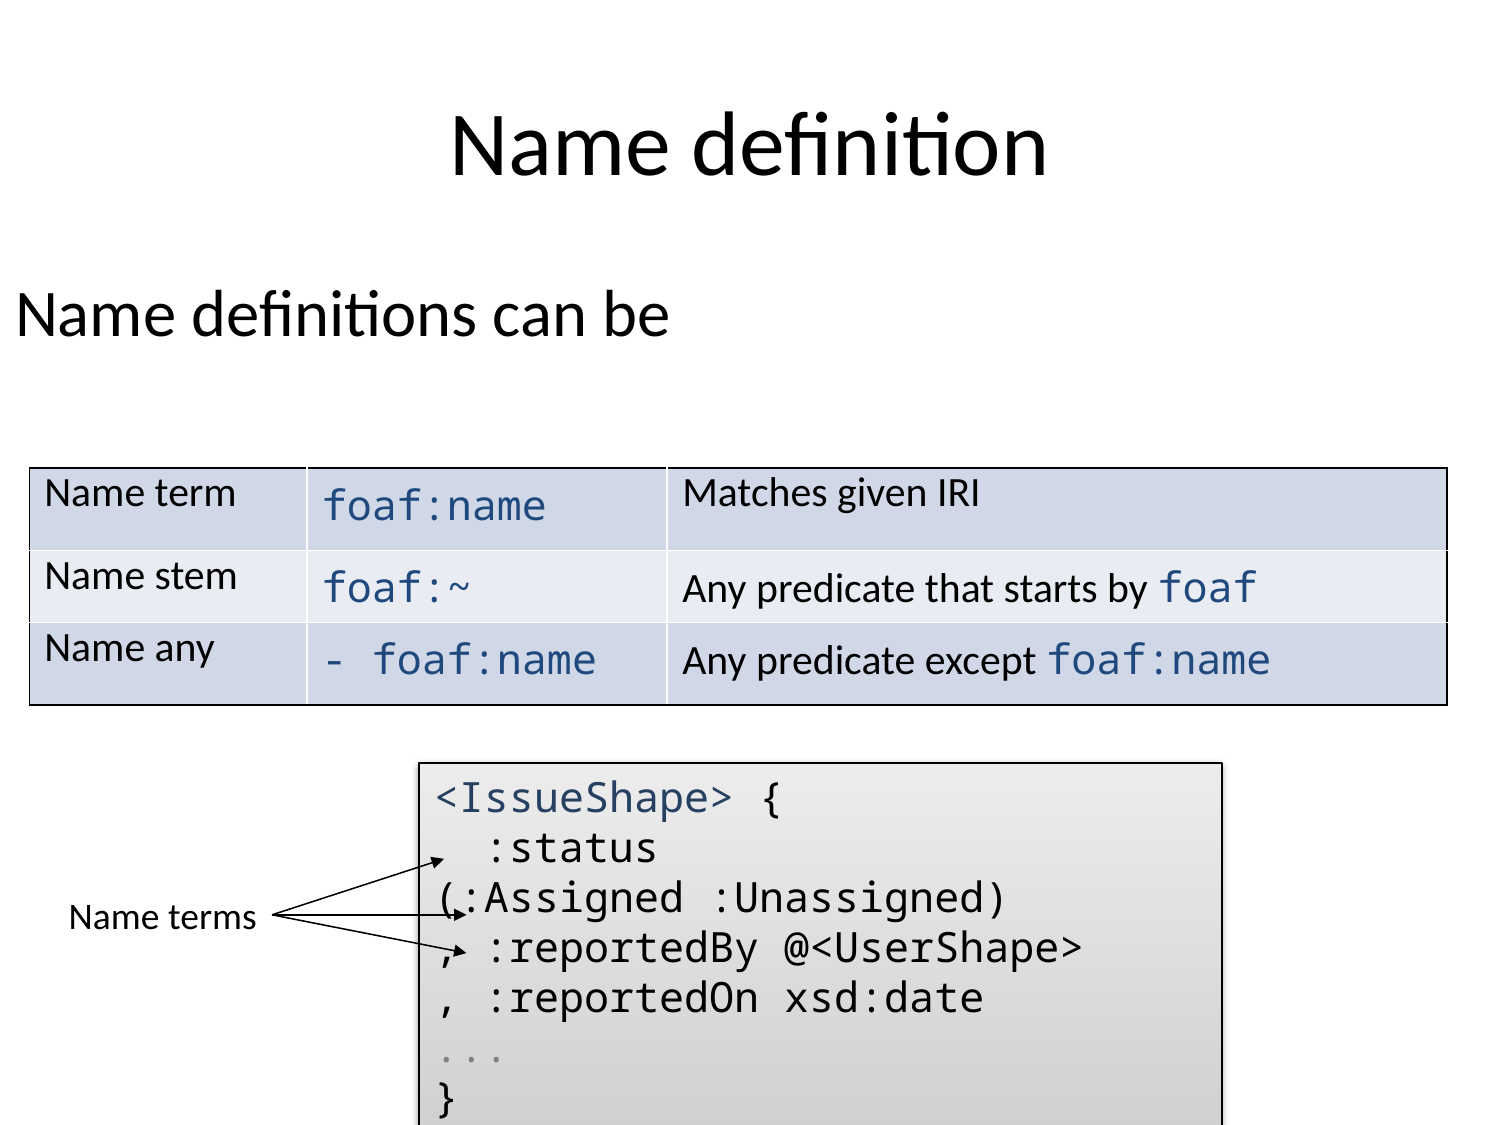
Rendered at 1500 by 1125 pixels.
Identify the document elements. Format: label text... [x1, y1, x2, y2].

table_cell Any predicate that starts by foaf [668, 551, 1446, 622]
table_header Name term [30, 469, 306, 550]
table_header foaf:name [308, 469, 666, 550]
table_cell - foaf:name [308, 623, 666, 704]
table_header Matches given IRI [668, 469, 1446, 550]
table_cell Name any [30, 623, 306, 704]
table_cell Name stem [30, 551, 306, 622]
text_box Name terms [53, 884, 267, 945]
list Name definitions can be [0, 262, 1471, 374]
table_cell foaf:~ [308, 551, 666, 622]
title Name definition [75, 45, 1425, 233]
text_box <IssueShape> { :status (:Assigned :Unassigned) , :reportedBy @<UserShape> , :reportedOn xsd:date ... } [418, 762, 1223, 1125]
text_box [272, 858, 445, 913]
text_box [272, 922, 467, 954]
table_cell Any predicate except foaf:name [668, 623, 1446, 704]
